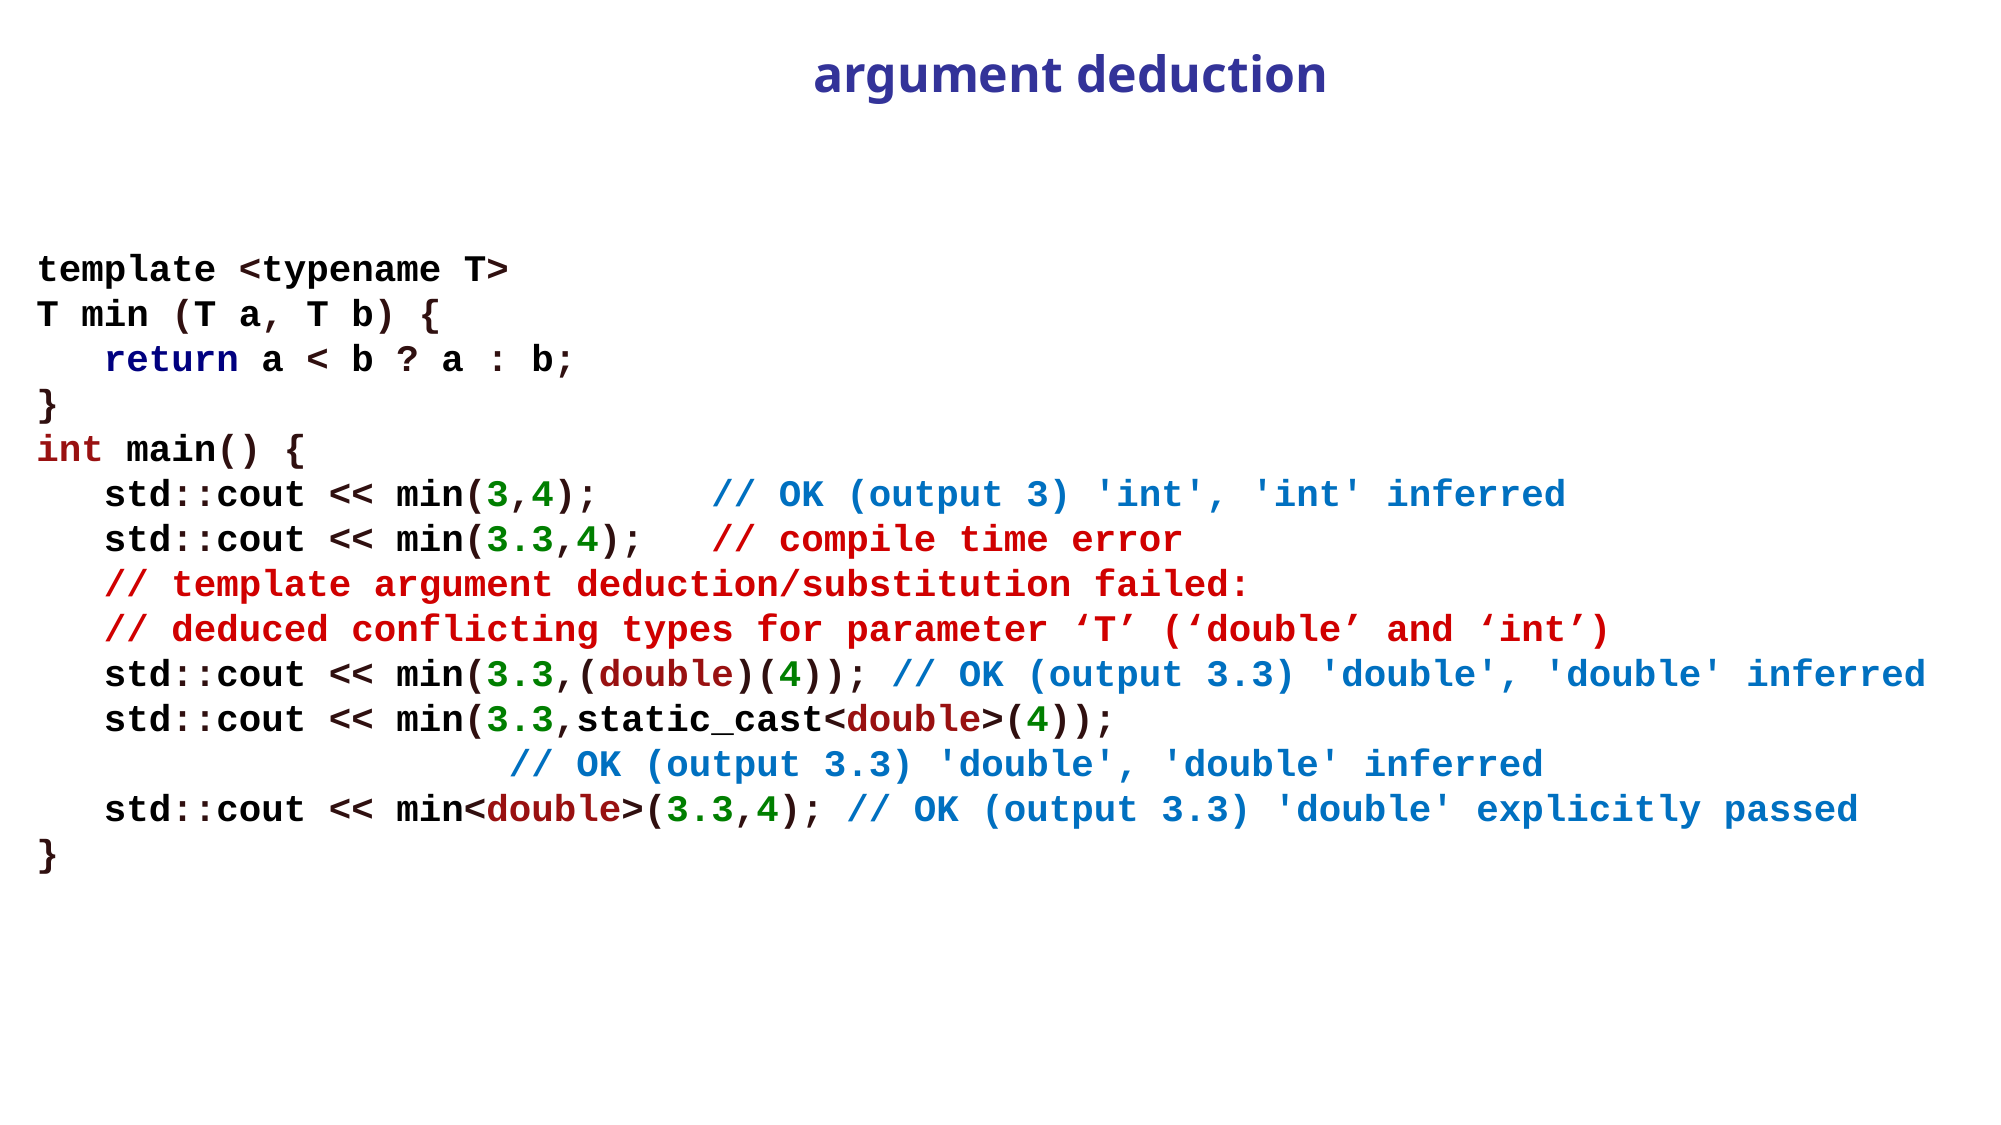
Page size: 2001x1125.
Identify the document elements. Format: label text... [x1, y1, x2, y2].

title argument deduction [559, 19, 1583, 126]
text_box template <typename T> T min (T a, T b) { return a < b ? a : b; } int main() { std::cout << min(3,4); // OK (output 3) 'int', 'int' inferred std::cout << min(3.3,4); // compile time error // template argument deduction/substitution failed: // deduced conflicting types for parameter ‘T’ (‘double’ and ‘int’) std::cout << min(3.3,(double)(4)); // OK (output 3.3) 'double', 'double' inferred std::cout << min(3.3,static_cast<double>(4)); // OK (output 3.3) 'double', 'double' inferred std::cout << min<double>(3.3,4); // OK (output 3.3) 'double' explicitly passed } [21, 236, 1979, 882]
